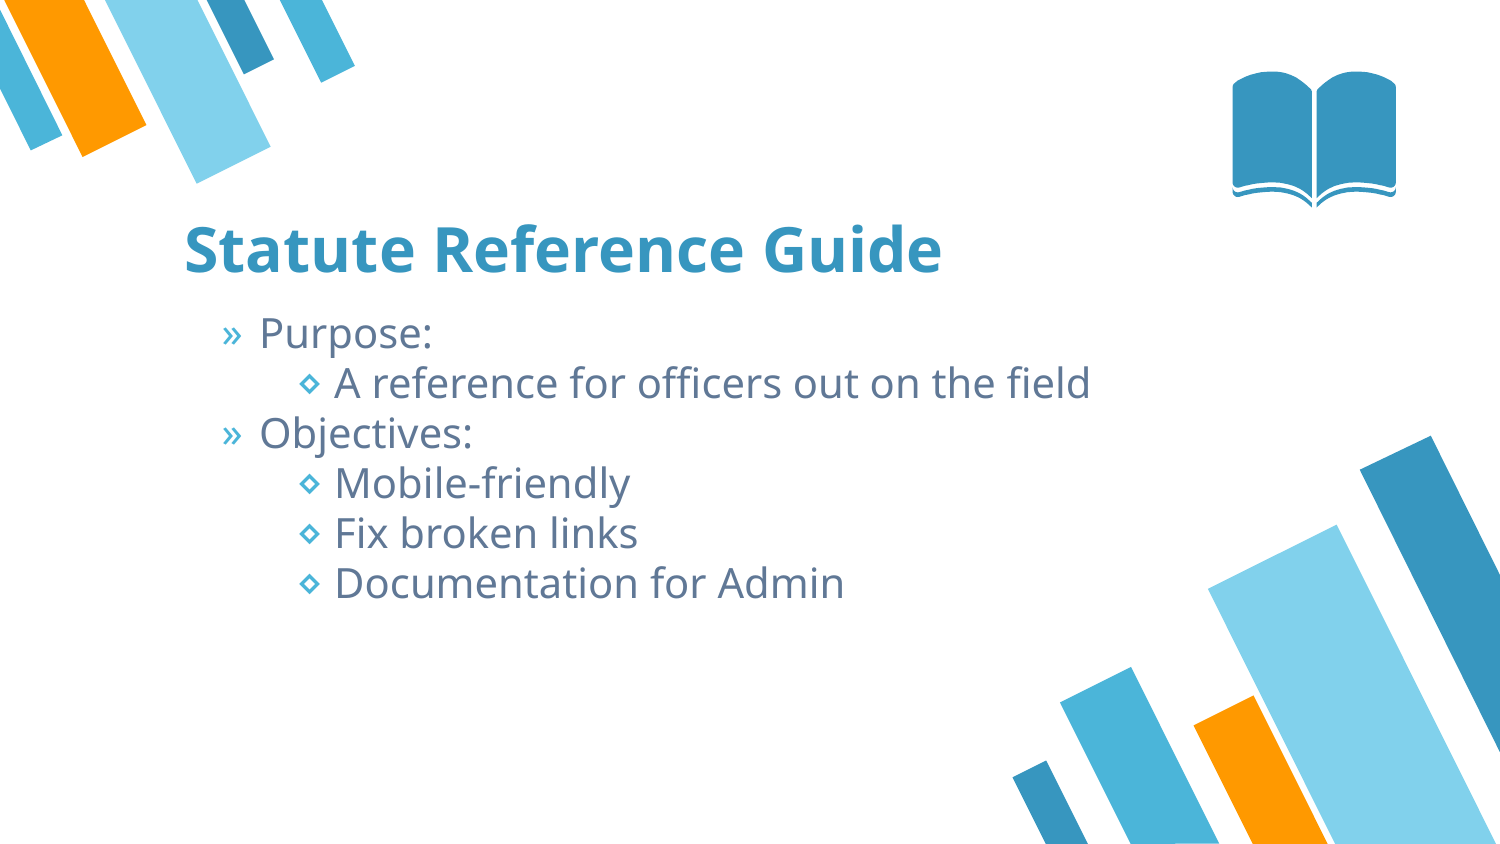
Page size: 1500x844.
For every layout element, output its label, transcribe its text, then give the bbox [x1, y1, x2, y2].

title Statute Reference Guide [169, 188, 1115, 291]
list Purpose: A reference for officers out on the field Objectives: Mobile-friendly Fix broken links Documentation for Admin [169, 291, 1115, 706]
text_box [1232, 71, 1397, 208]
